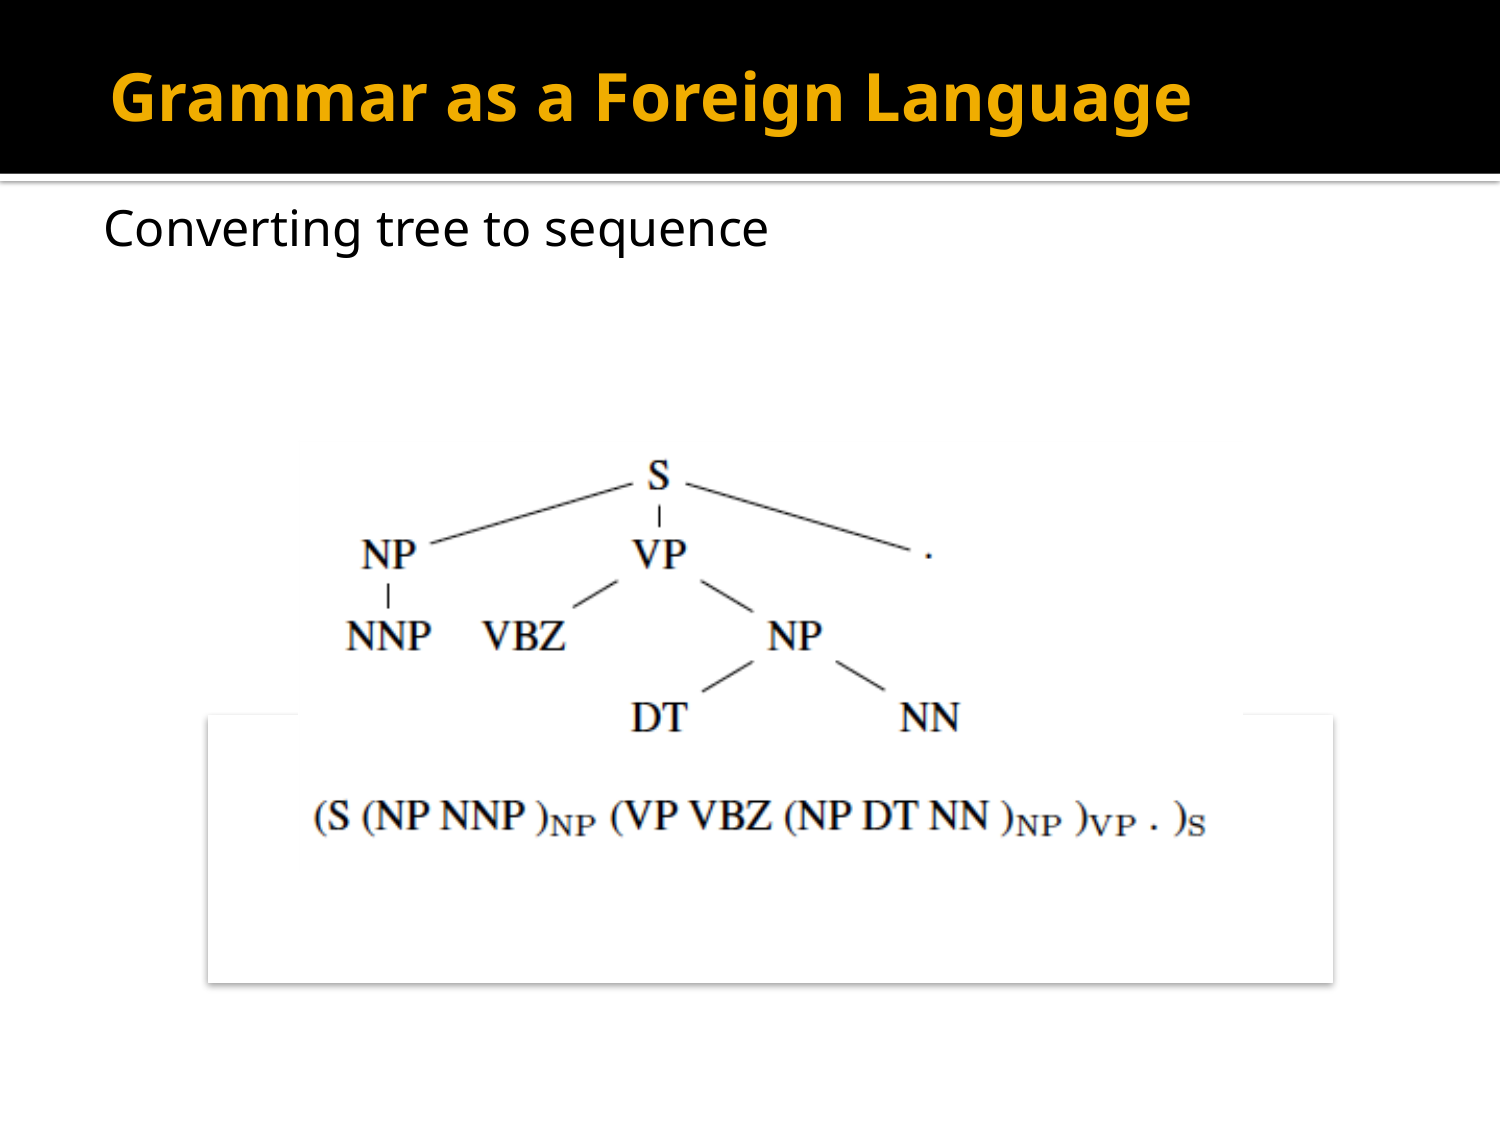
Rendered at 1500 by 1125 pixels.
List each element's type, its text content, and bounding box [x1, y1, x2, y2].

text_box [208, 715, 1333, 983]
title Grammar as a Foreign Language [75, 25, 1425, 165]
list Converting tree to sequence [75, 181, 1425, 1050]
picture [298, 440, 1243, 872]
